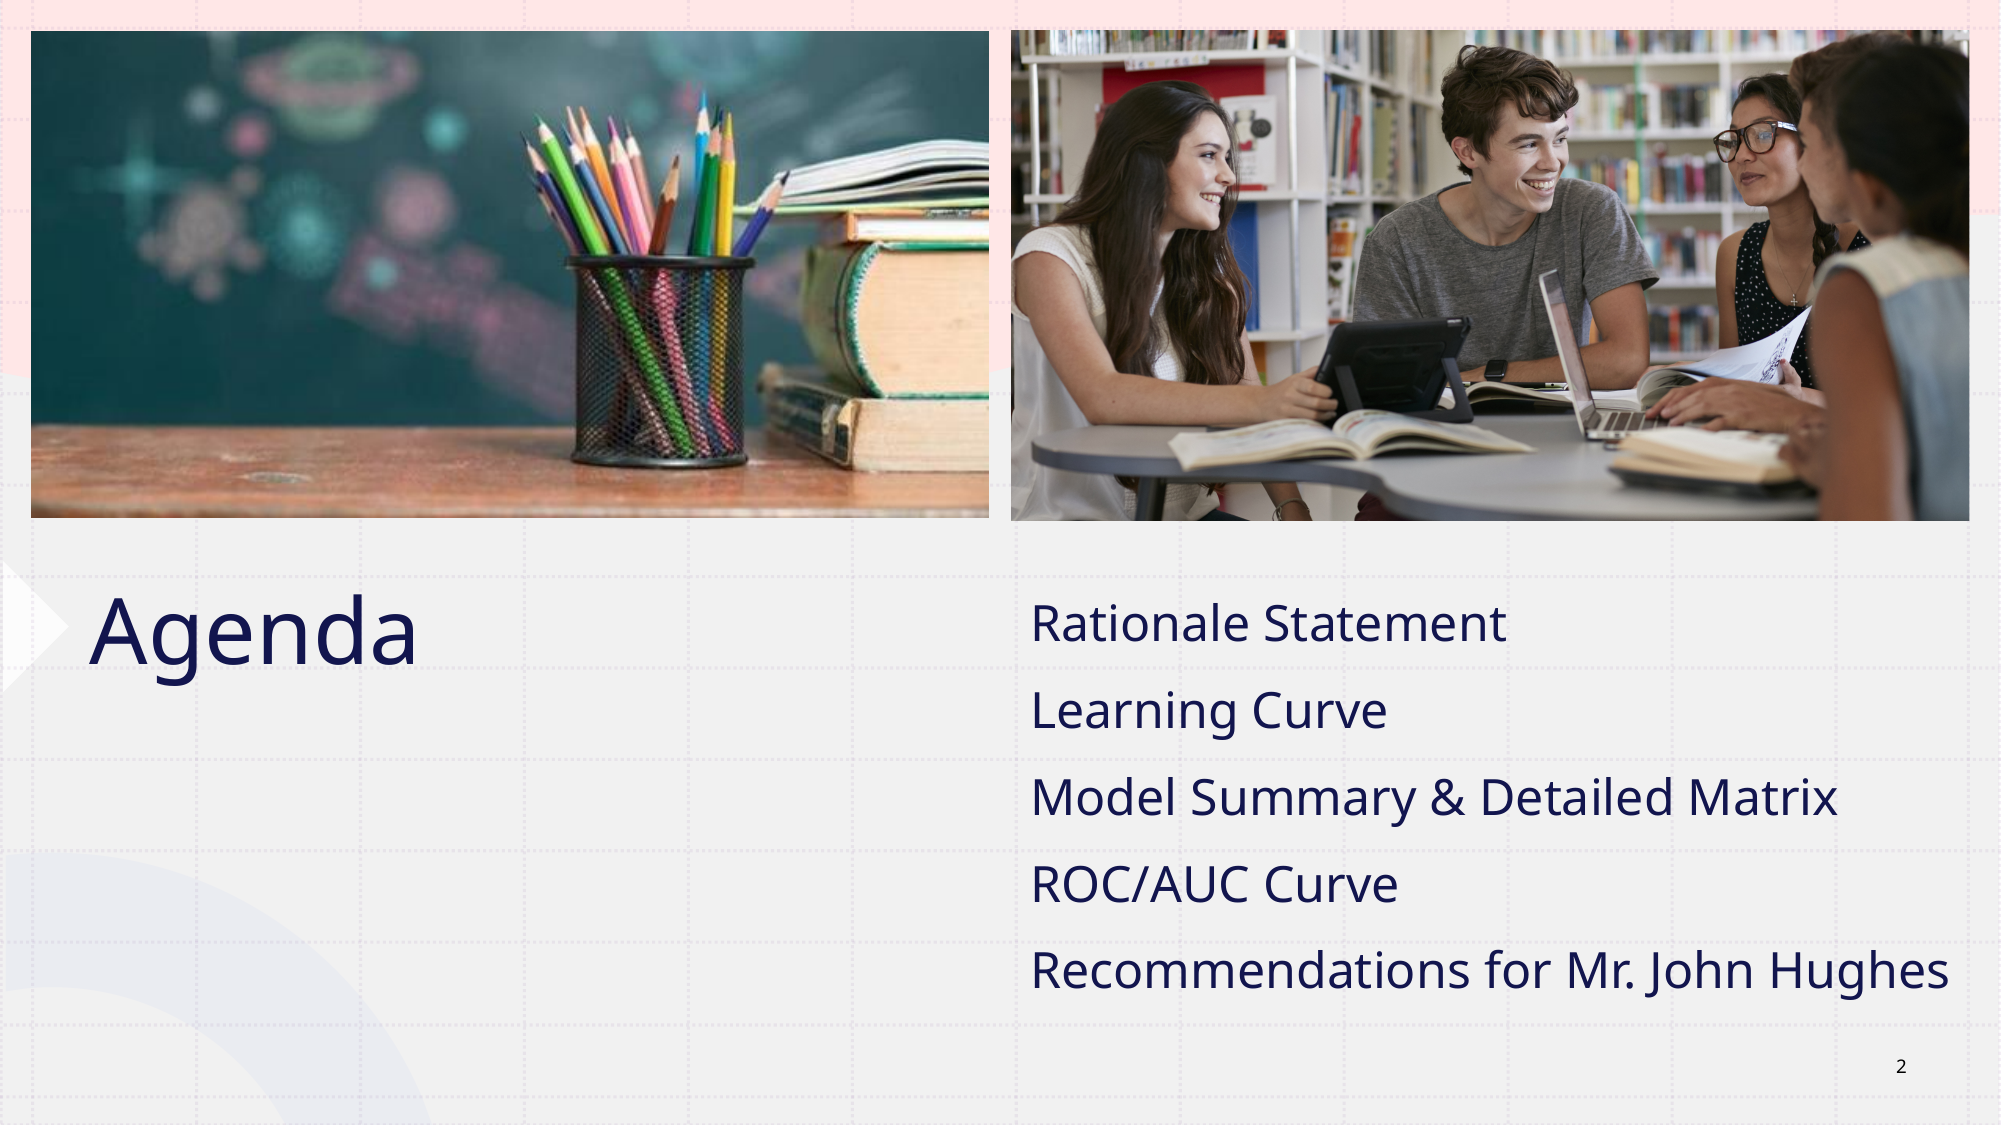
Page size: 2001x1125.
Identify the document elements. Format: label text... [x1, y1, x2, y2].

picture [1011, 30, 1970, 521]
title Agenda [75, 577, 986, 1025]
picture [31, 31, 989, 518]
list Rationale Statement Learning Curve Model Summary & Detailed Matrix ROC/AUC Curve Recommendations for Mr. John Hughes [1015, 578, 1970, 1025]
slide_number 2 [1835, 1037, 1967, 1098]
